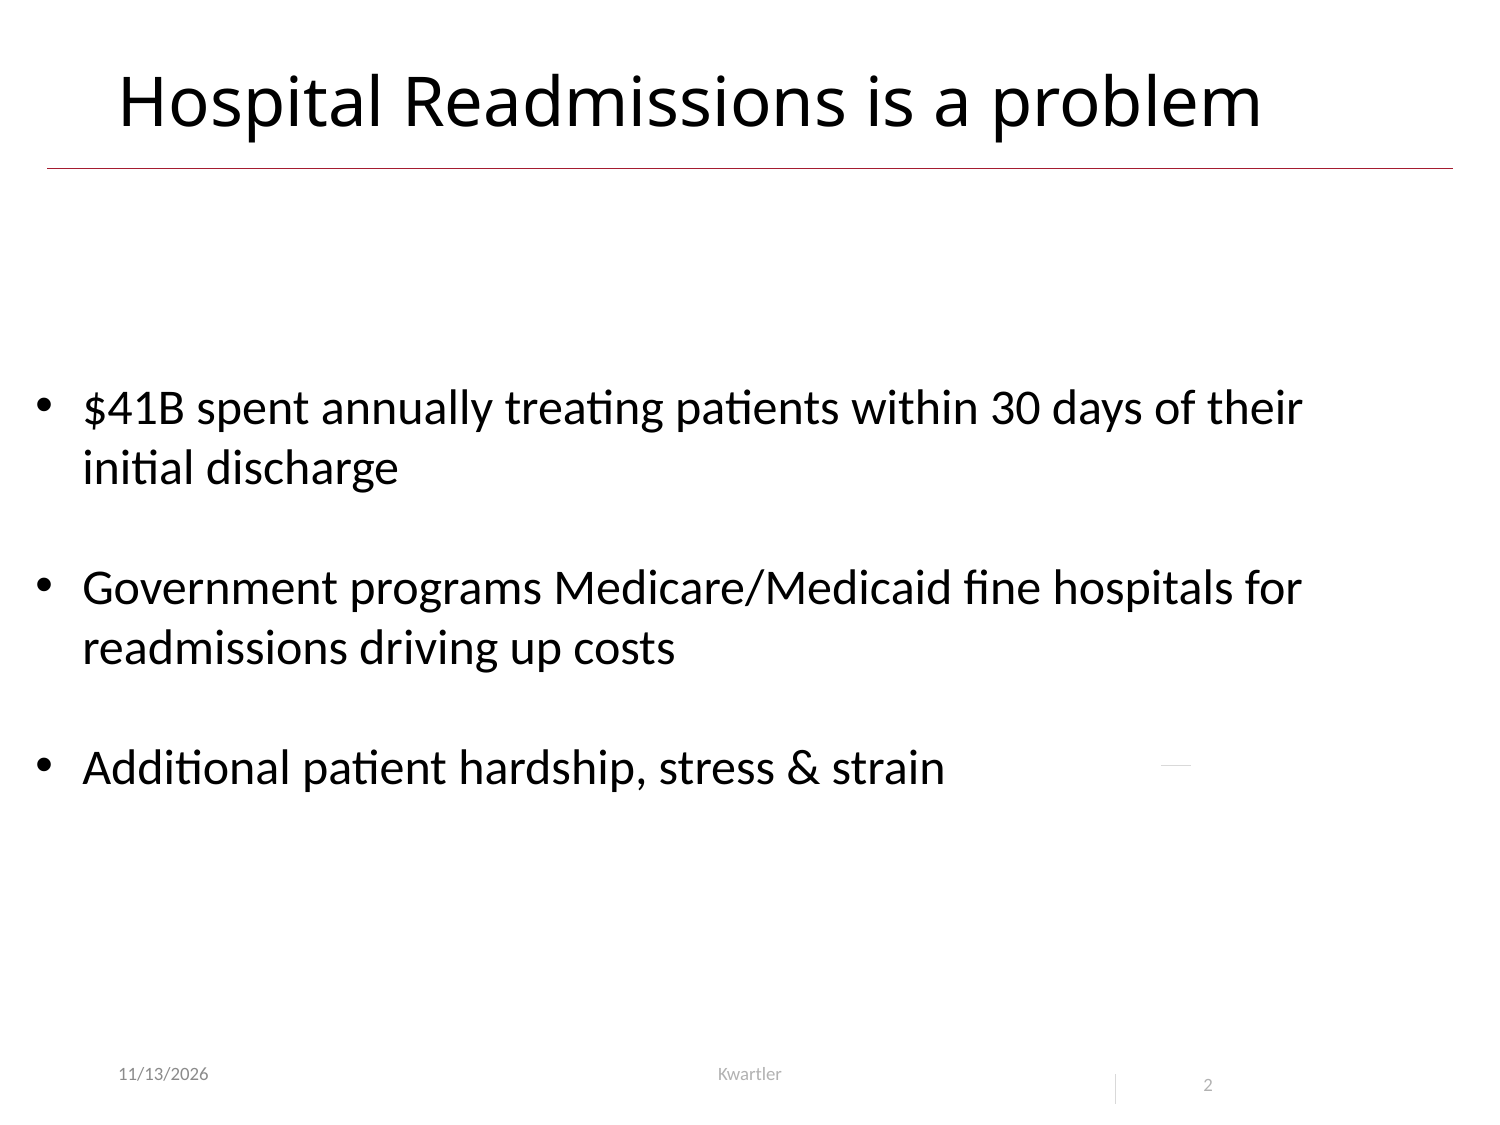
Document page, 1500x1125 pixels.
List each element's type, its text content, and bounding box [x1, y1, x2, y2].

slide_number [103, 1042, 441, 1103]
text_box $41B spent annually treating patients within 30 days of their initial discharge Government programs Medicare/Medicaid fine hospitals for readmissions driving up costs Additional patient hardship, stress & strain [20, 367, 1441, 802]
slide_number 2 [1188, 1042, 1330, 1103]
title Hospital Readmissions is a problem [103, 59, 1397, 157]
footer Kwartler [496, 1042, 1004, 1103]
